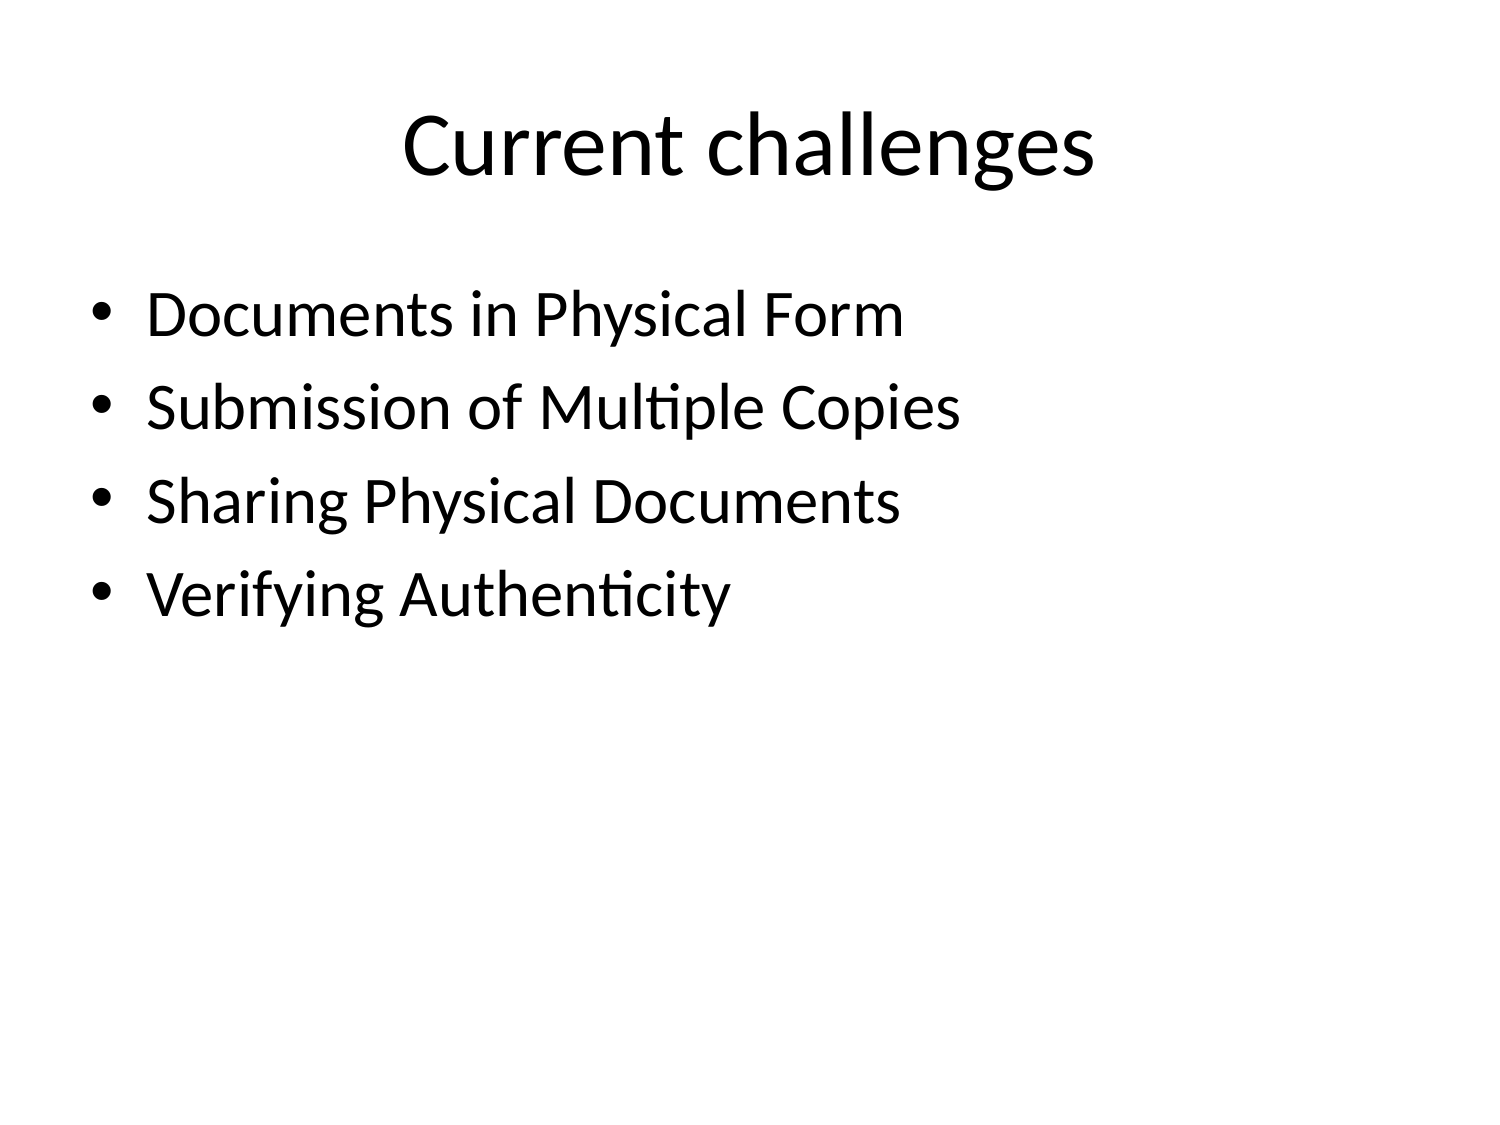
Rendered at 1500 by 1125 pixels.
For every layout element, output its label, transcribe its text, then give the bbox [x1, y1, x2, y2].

list Documents in Physical Form Submission of Multiple Copies Sharing Physical Documents Verifying Authenticity [75, 262, 1425, 1005]
title Current challenges [75, 45, 1425, 233]
